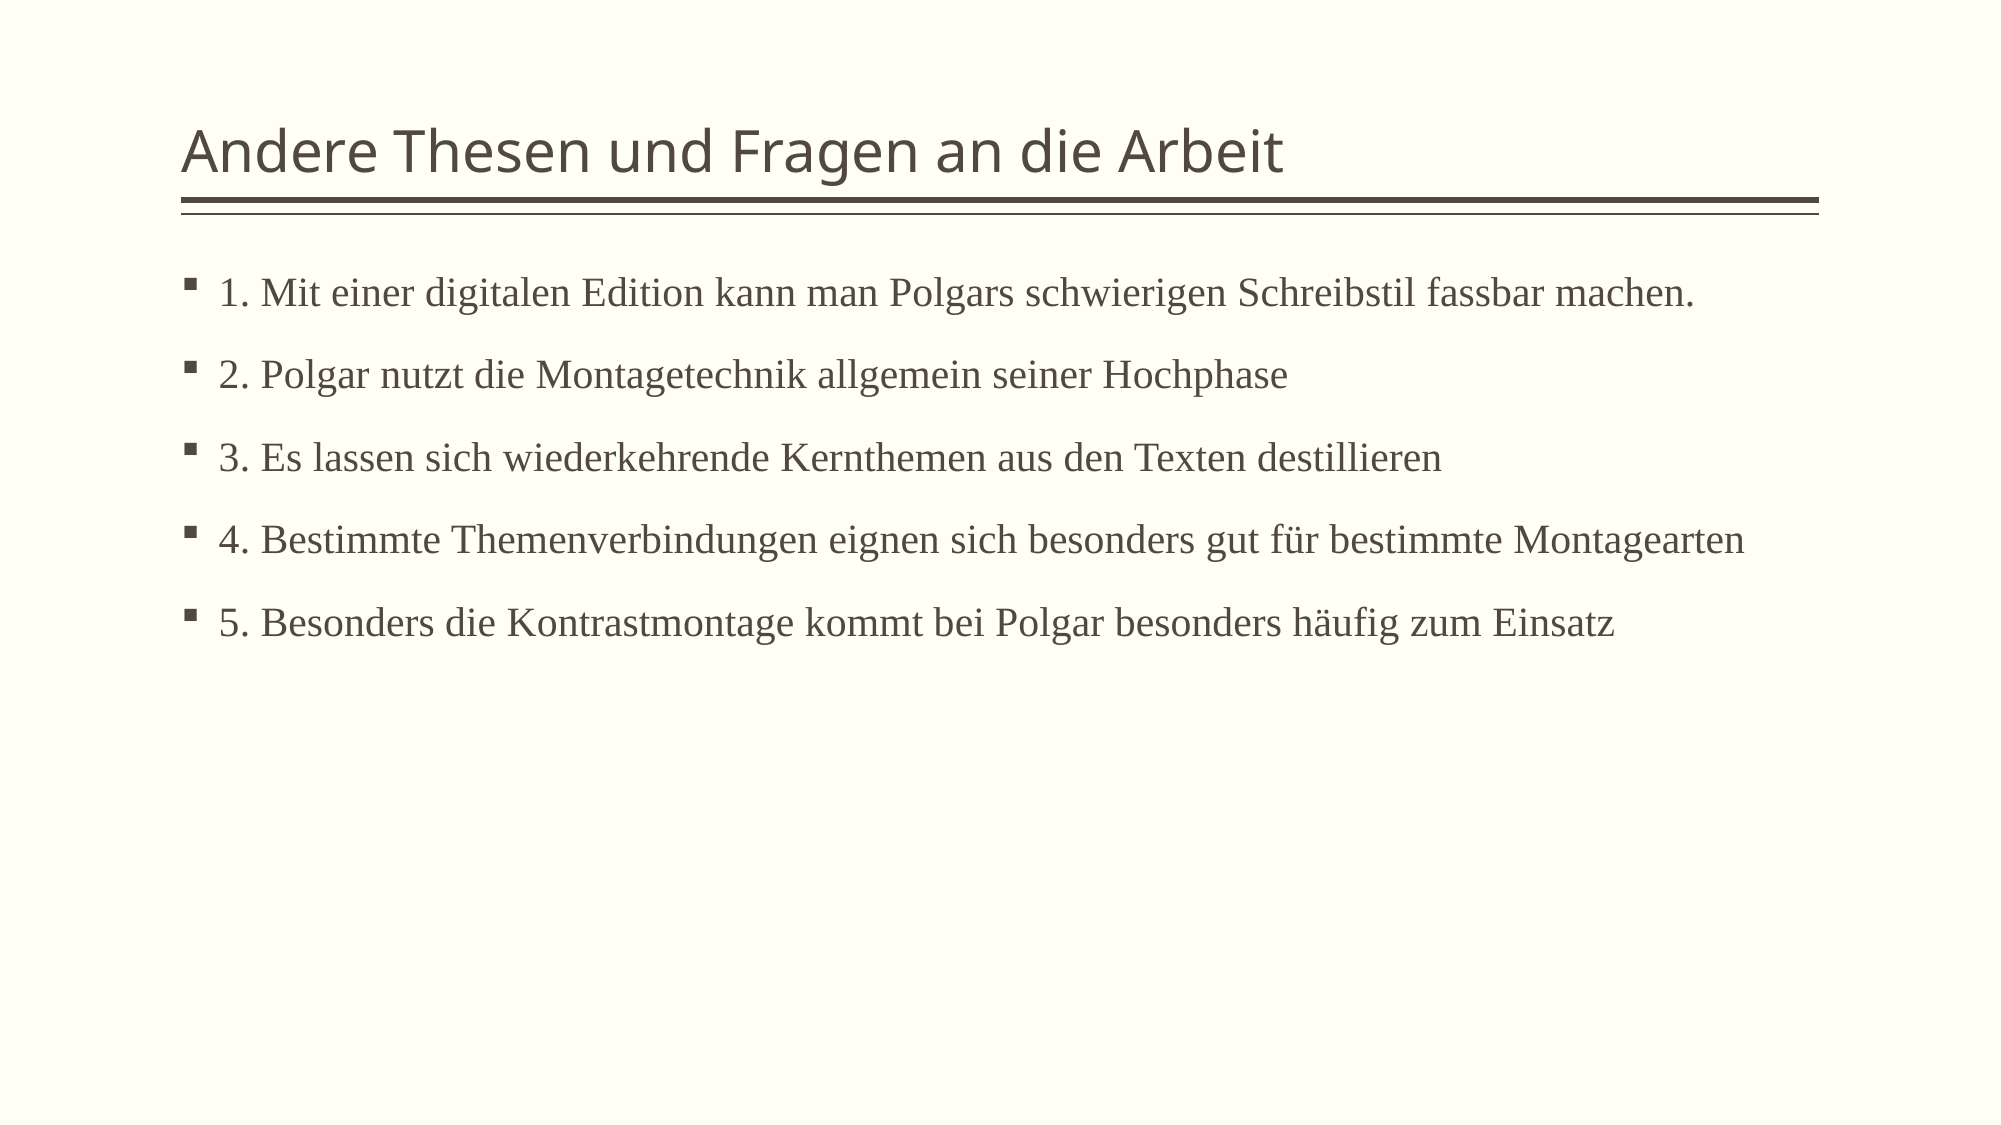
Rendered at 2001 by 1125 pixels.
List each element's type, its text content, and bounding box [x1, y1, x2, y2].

list 1. Mit einer digitalen Edition kann man Polgars schwierigen Schreibstil fassbar machen. 2. Polgar nutzt die Montagetechnik allgemein seiner Hochphase 3. Es lassen sich wiederkehrende Kernthemen aus den Texten destillieren 4. Bestimmte Themenverbindungen eignen sich besonders gut für bestimmte Montagearten 5. Besonders die Kontrastmontage kommt bei Polgar besonders häufig zum Einsatz [181, 262, 1819, 1013]
title Andere Thesen und Fragen an die Arbeit [181, 12, 1819, 193]
